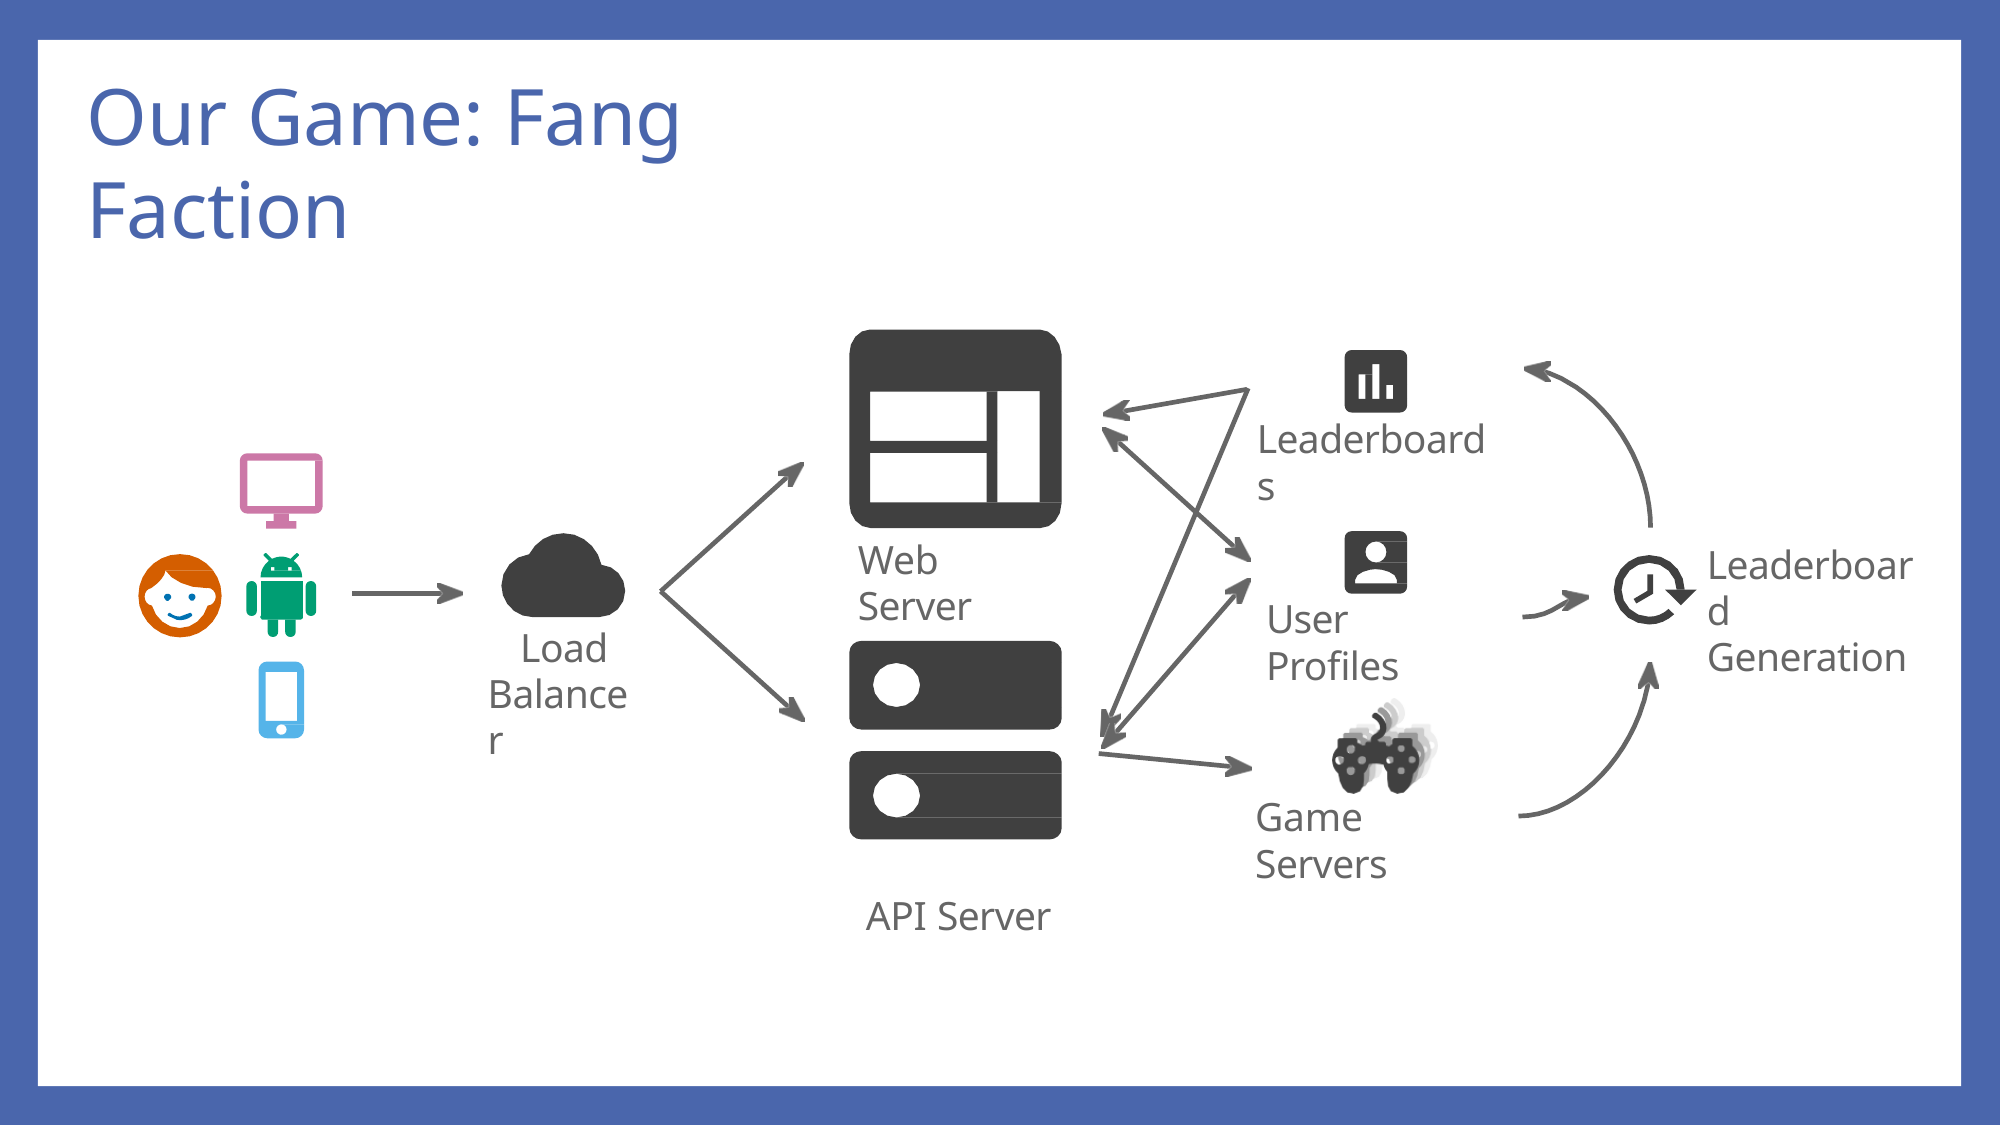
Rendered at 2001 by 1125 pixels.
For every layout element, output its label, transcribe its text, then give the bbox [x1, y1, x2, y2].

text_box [657, 461, 805, 723]
text_box [849, 640, 1062, 730]
text_box [1344, 350, 1408, 412]
text_box Web Server [855, 532, 1056, 629]
text_box [260, 553, 303, 578]
text_box [246, 581, 257, 616]
text_box [258, 661, 305, 739]
text_box User Proﬁles [1263, 591, 1489, 688]
text_box [1344, 531, 1408, 591]
text_box [305, 581, 317, 616]
text_box Game Servers API Server [863, 784, 1500, 939]
text_box [501, 533, 626, 618]
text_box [138, 553, 222, 638]
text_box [1095, 384, 1253, 777]
text_box [239, 453, 323, 529]
text_box [1613, 555, 1697, 625]
title Our Game: Fang Faction [84, 64, 948, 255]
text_box [849, 329, 1062, 529]
picture [1332, 698, 1438, 795]
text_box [351, 583, 464, 605]
text_box Leaderboard Generation [1704, 536, 1928, 680]
text_box Load Balancer [484, 619, 642, 763]
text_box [1524, 360, 1655, 531]
text_box [260, 581, 303, 637]
text_box Leaderboards [1257, 412, 1498, 508]
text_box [1515, 661, 1660, 820]
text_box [1519, 589, 1590, 621]
text_box [849, 751, 1062, 840]
